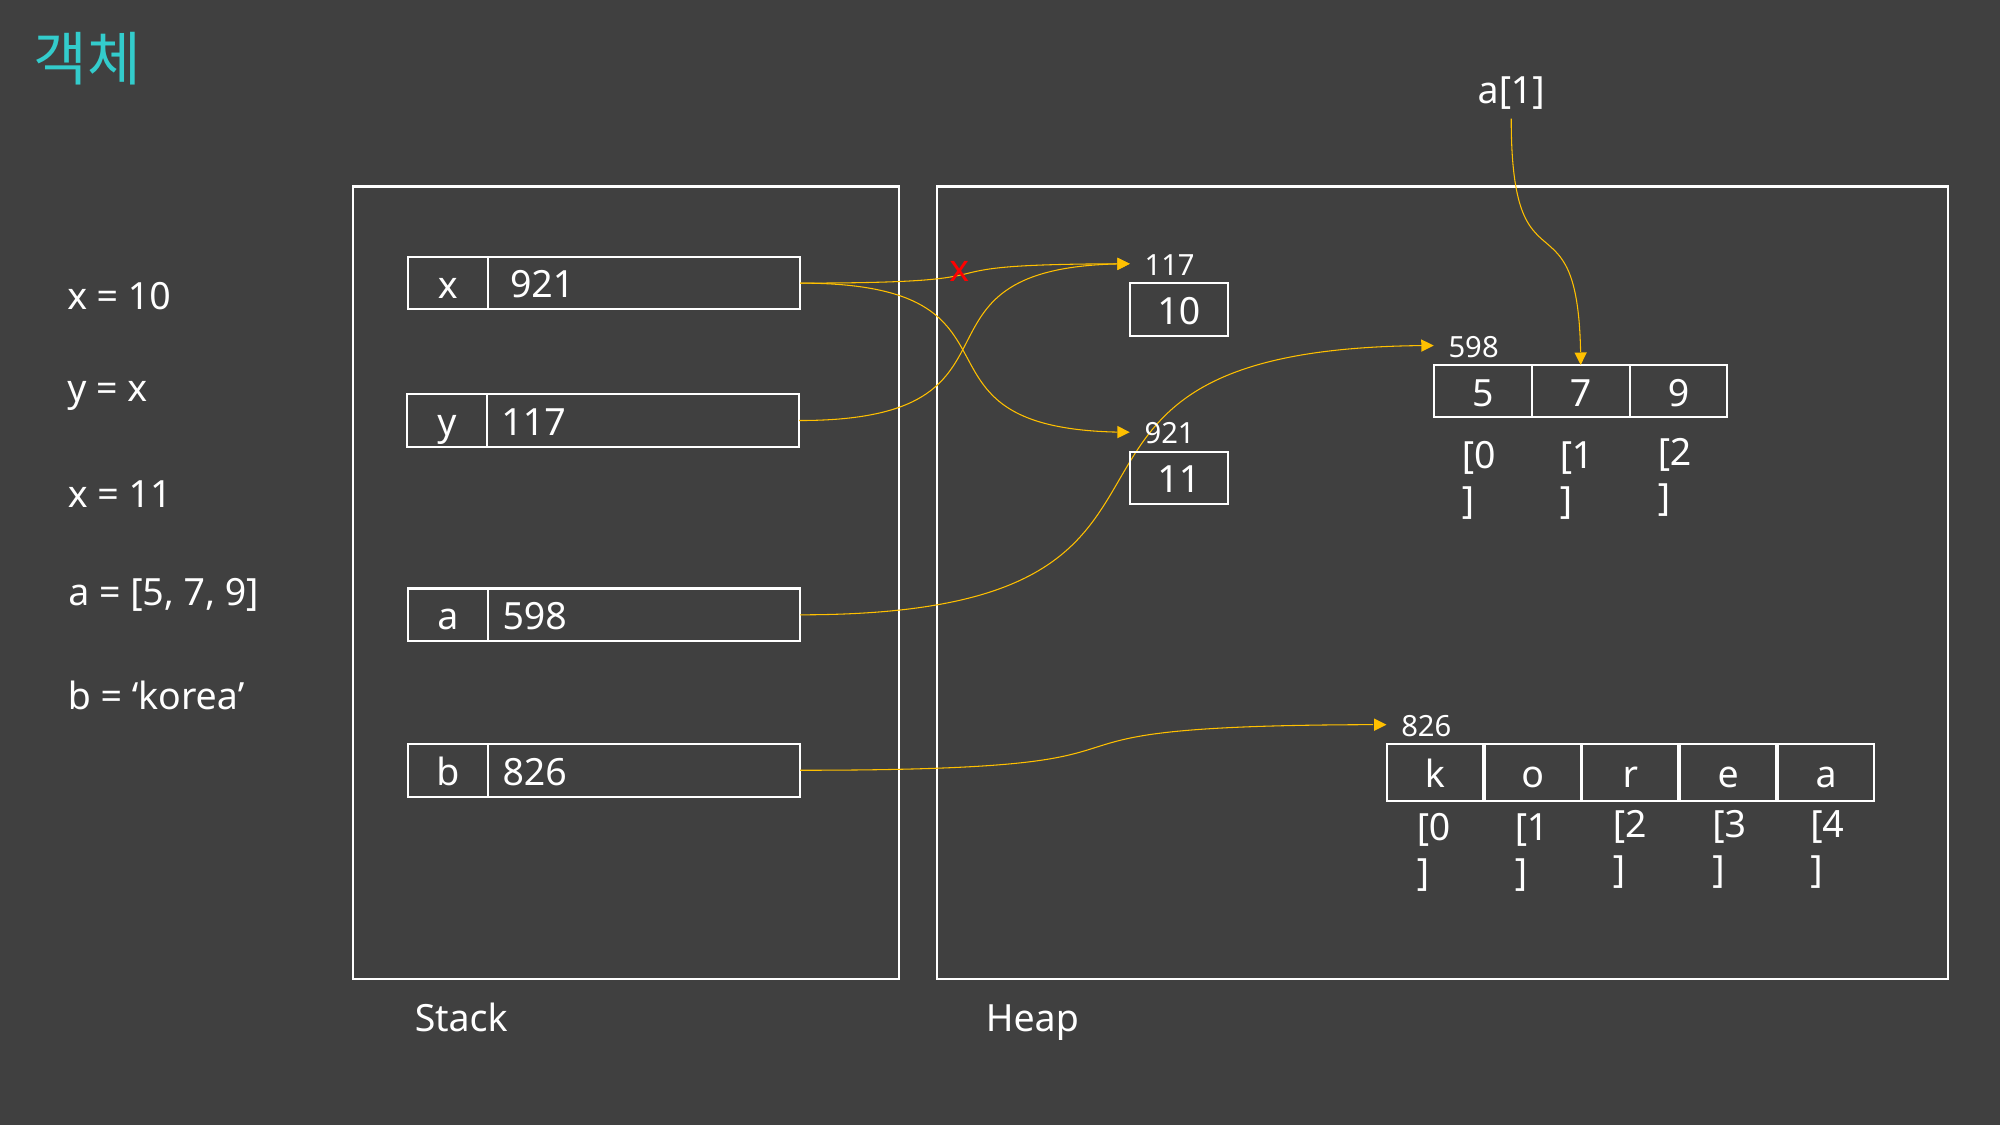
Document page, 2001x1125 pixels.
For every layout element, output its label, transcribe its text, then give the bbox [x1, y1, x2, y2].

text_box [936, 185, 1949, 980]
title 객체 [18, 22, 752, 101]
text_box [1131, 238, 1228, 336]
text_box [1386, 699, 1875, 857]
text_box b = ‘korea’ [53, 664, 260, 725]
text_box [407, 345, 1434, 642]
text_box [495, 236, 1131, 433]
text_box Stack [400, 986, 523, 1046]
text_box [407, 264, 1130, 447]
text_box [352, 185, 900, 980]
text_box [1433, 58, 1728, 485]
text_box y = x [52, 356, 163, 417]
text_box a = [5, 7, 9] [53, 560, 274, 621]
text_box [407, 256, 495, 264]
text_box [407, 725, 1386, 797]
text_box Heap [970, 986, 1094, 1046]
text_box x = 11 [53, 462, 187, 522]
text_box x = 10 [52, 264, 187, 324]
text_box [1130, 407, 1228, 505]
